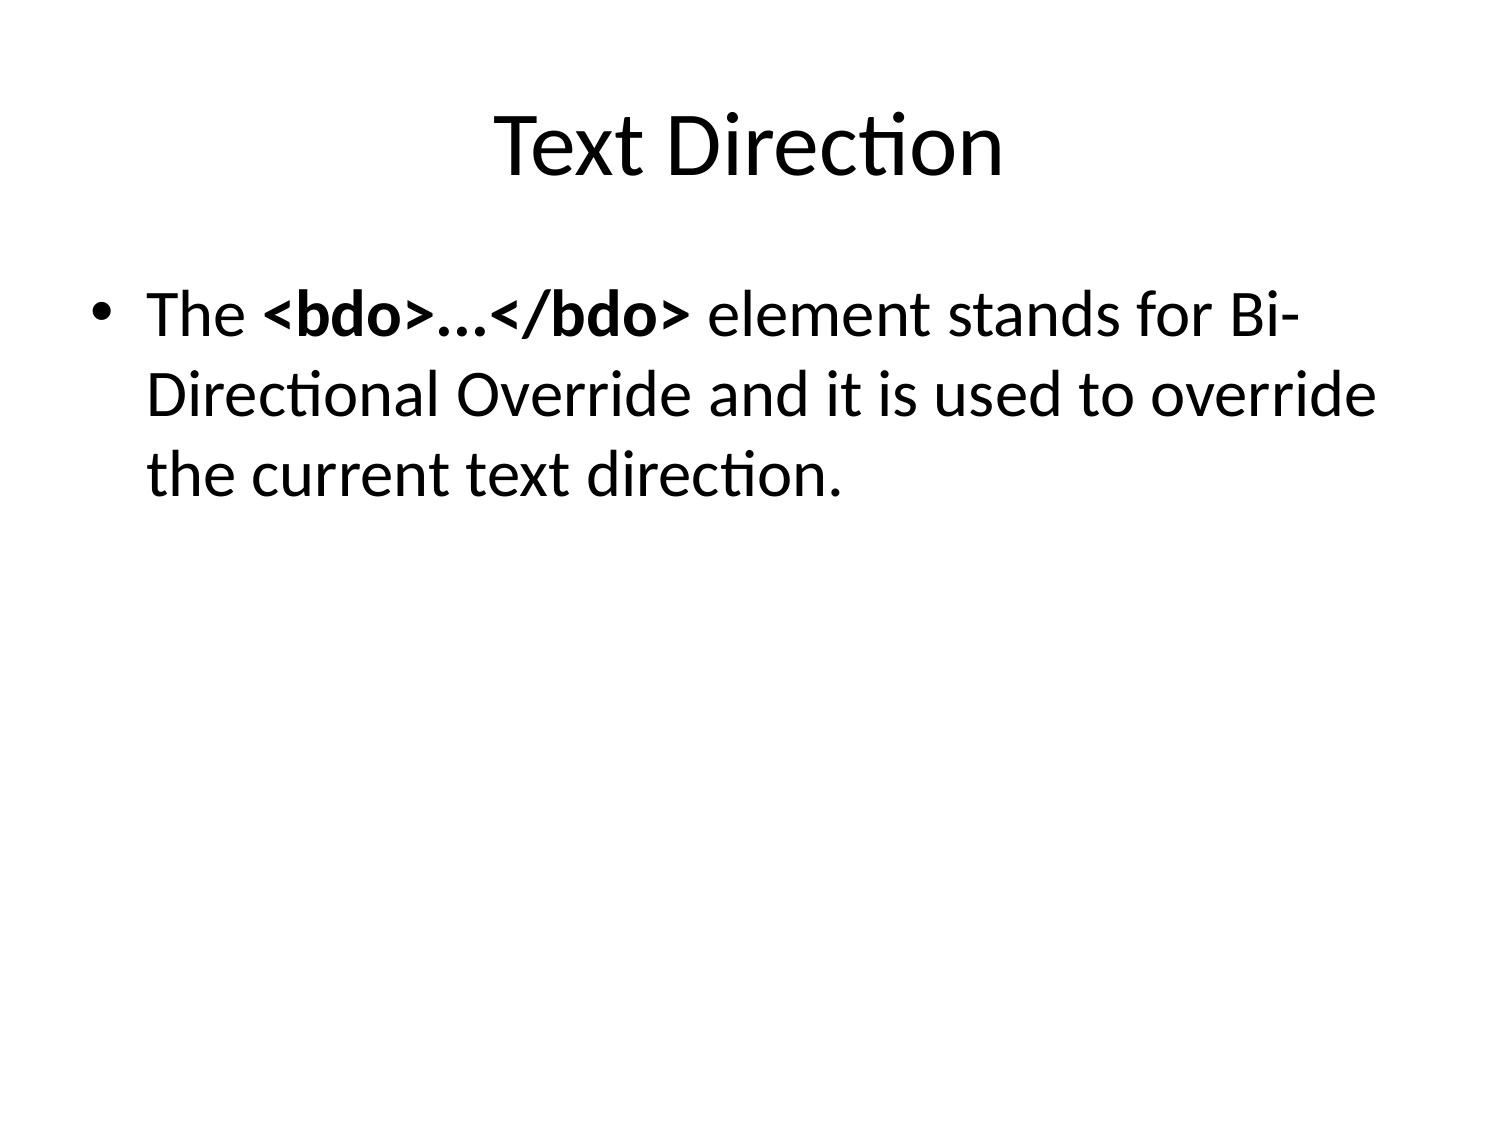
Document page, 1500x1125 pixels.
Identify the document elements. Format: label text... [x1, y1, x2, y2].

list The <bdo>...</bdo> element stands for Bi-Directional Override and it is used to override the current text direction. [75, 262, 1425, 1005]
title Text Direction [75, 45, 1425, 233]
